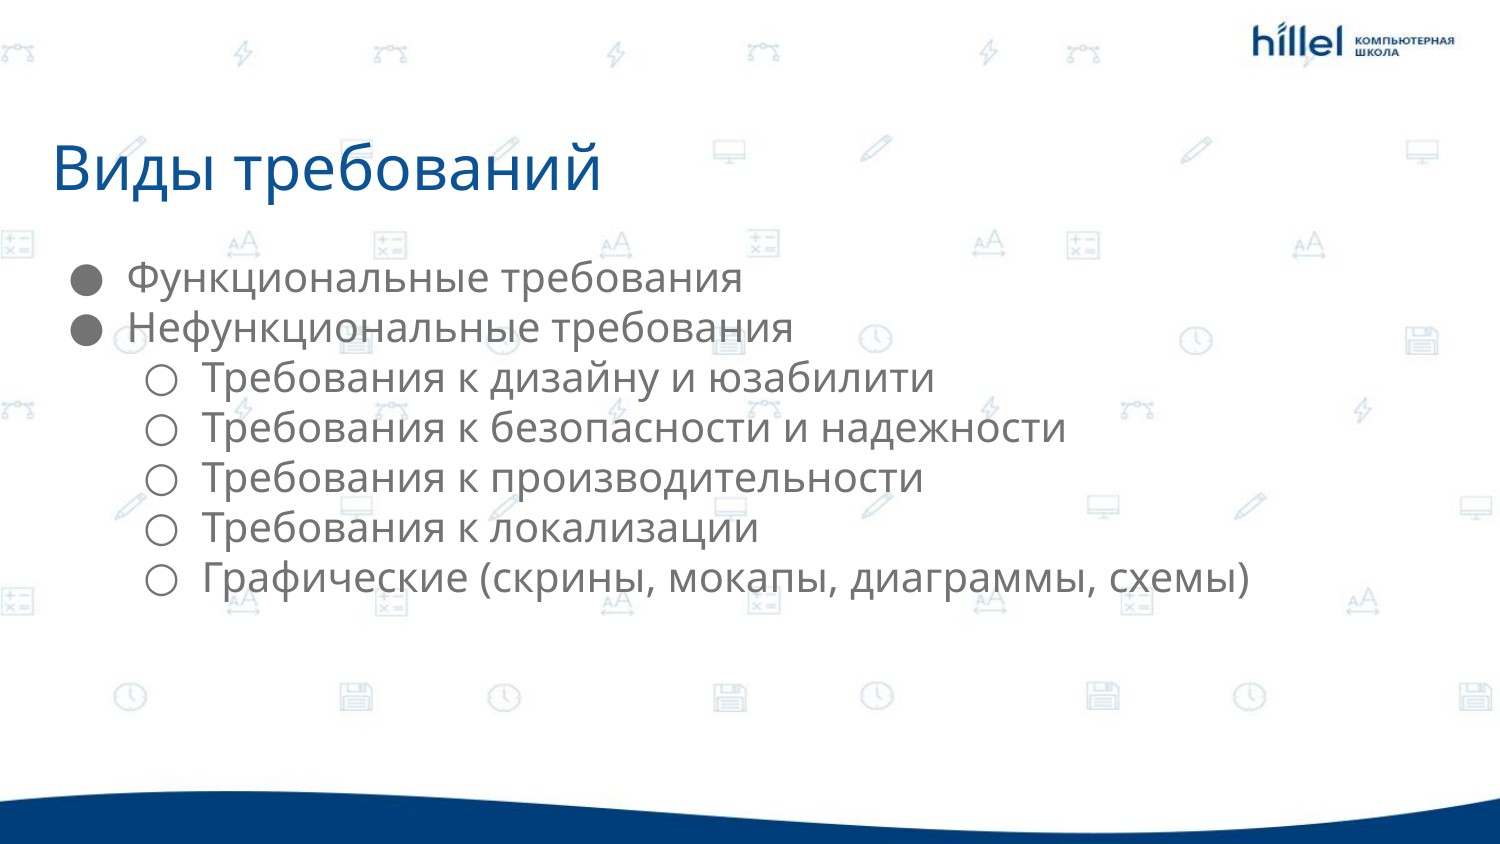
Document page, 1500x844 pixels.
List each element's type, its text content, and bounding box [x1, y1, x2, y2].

text_box Функциональные требования Нефункциональные требования Требования к дизайну и юзабилити Требования к безопасности и надежности Требования к производительности Требования к локализации Графические (скрины, мокапы, диаграммы, схемы) [36, 235, 1347, 701]
text_box Виды требований [36, 112, 1309, 235]
picture [0, 0, 1500, 844]
